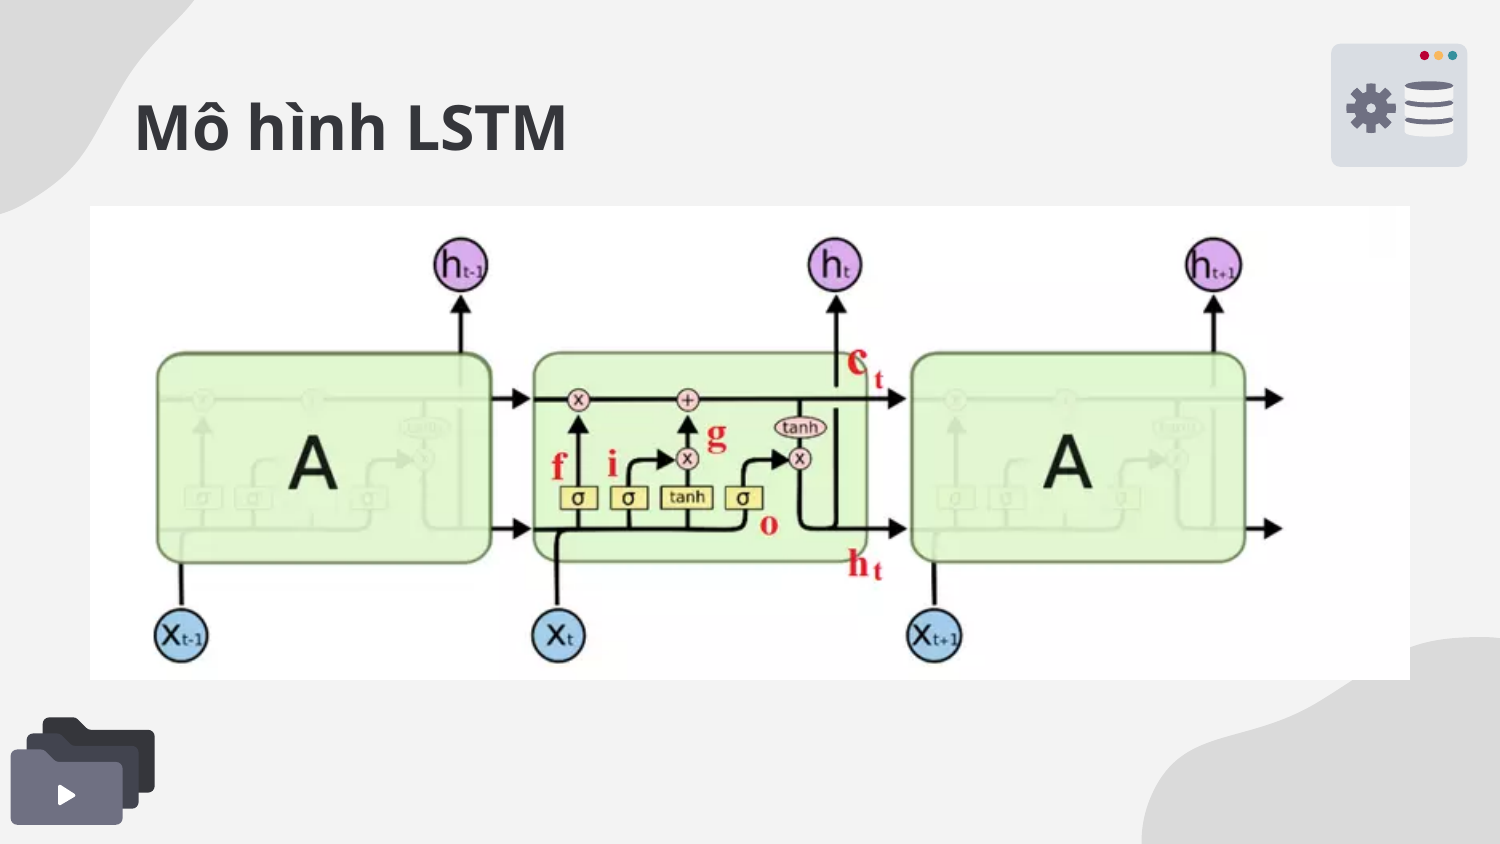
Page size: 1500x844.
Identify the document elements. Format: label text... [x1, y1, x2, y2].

picture [89, 206, 1411, 681]
title Mô hình LSTM [118, 72, 1382, 167]
